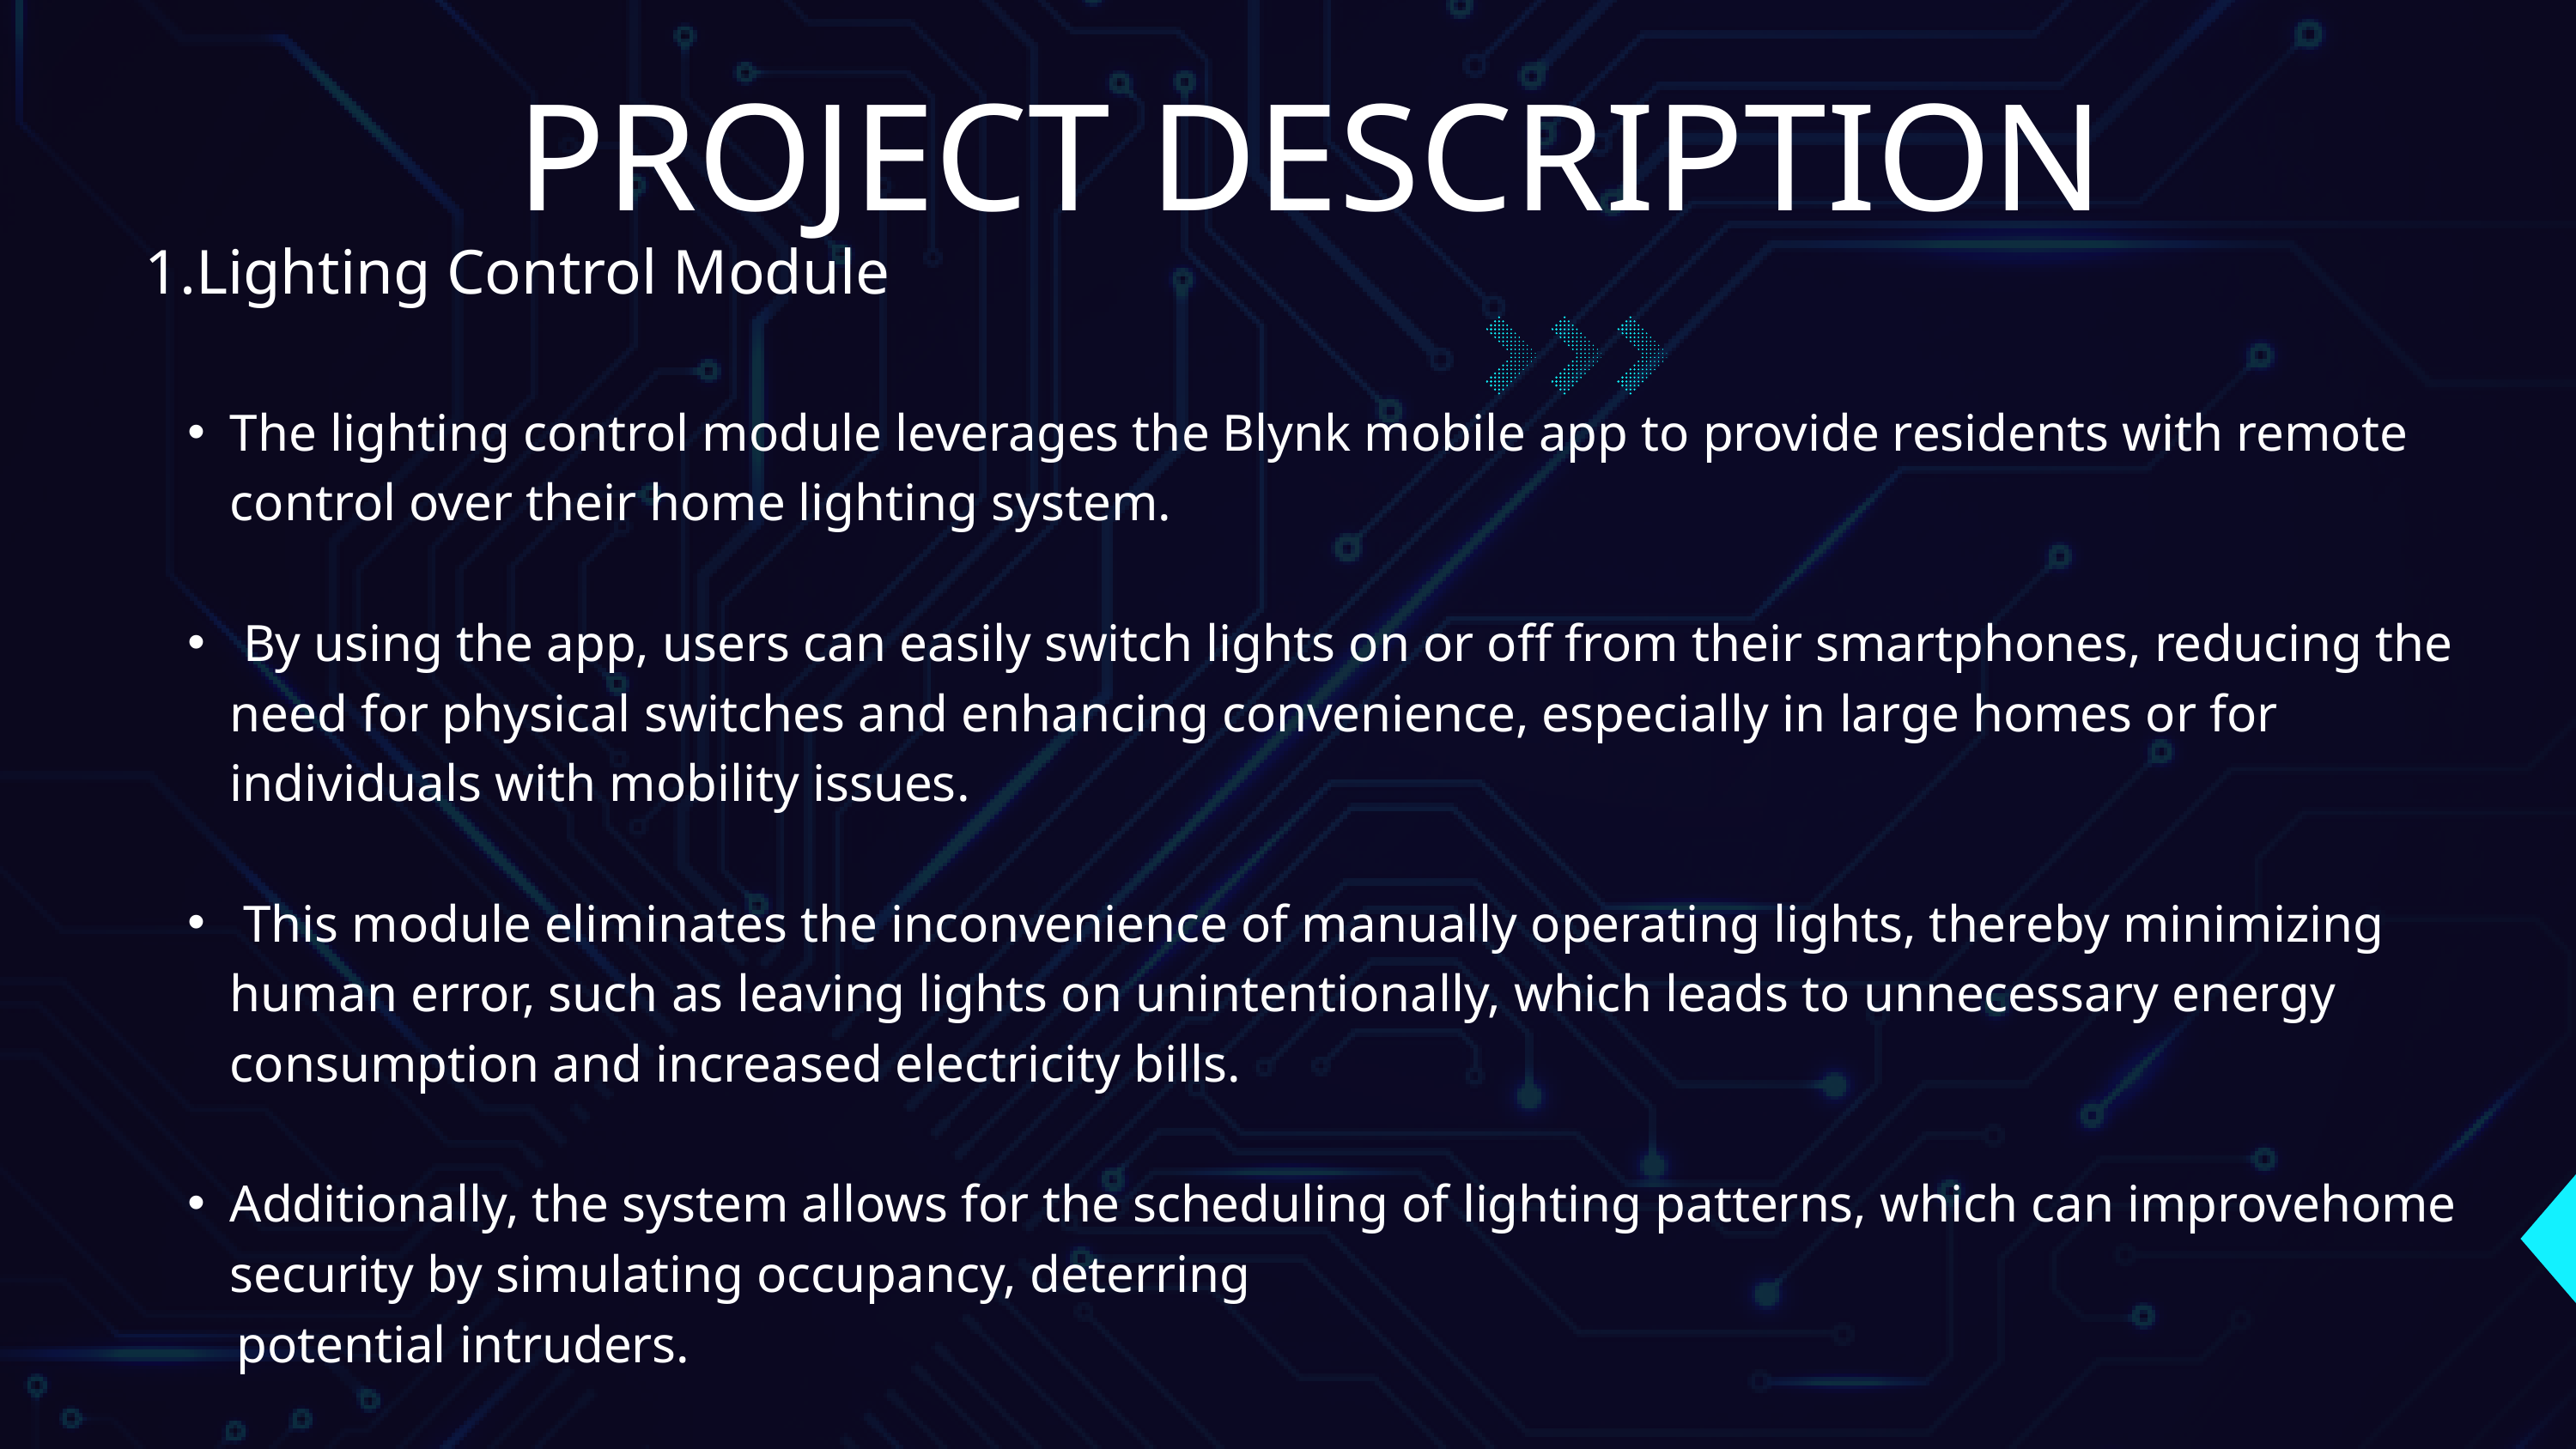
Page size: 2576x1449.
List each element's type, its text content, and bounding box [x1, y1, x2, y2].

text_box [0, 0, 2576, 1449]
text_box 1.Lighting Control Module The lighting control module leverages the Blynk mobile app to provide residents with remote control over their home lighting system. By using the app, users can easily switch lights on or off from their smartphones, reducing the need for physical switches and enhancing convenience, especially in large homes or for individuals with mobility issues. This module eliminates the inconvenience of manually operating lights, thereby minimizing human error, such as leaving lights on unintentionally, which leads to unnecessary energy consumption and increased electricity bills. Additionally, the system allows for the scheduling of lighting patterns, which can improvehome security by simulating occupancy, deterring potential intruders. [144, 135, 2476, 1449]
text_box PROJECT DESCRIPTION [237, 33, 2384, 135]
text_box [2483, 1210, 2576, 1267]
